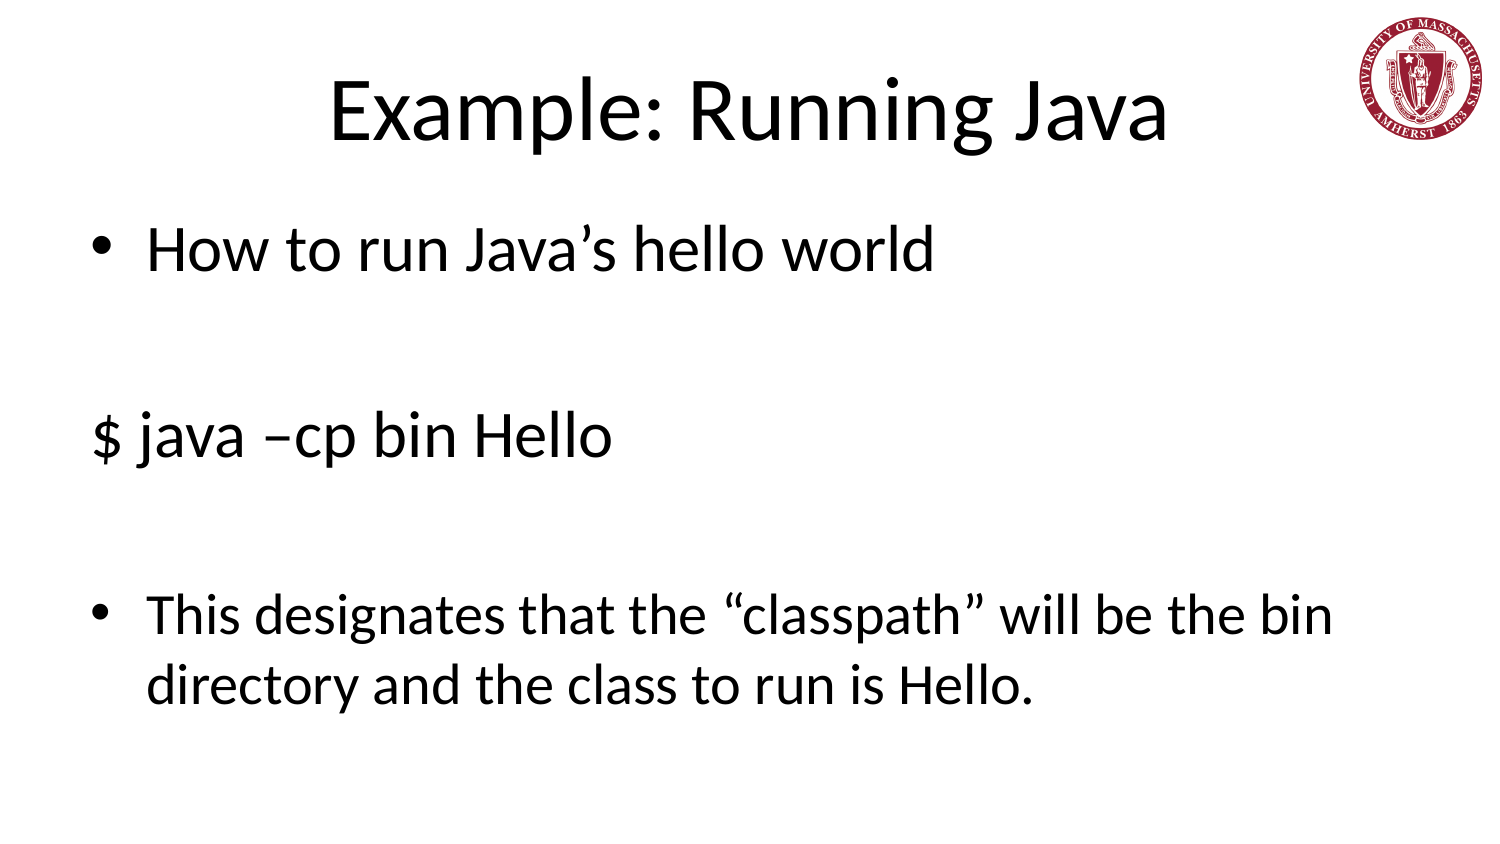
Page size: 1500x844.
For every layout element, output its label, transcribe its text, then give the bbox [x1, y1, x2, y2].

picture [1359, 17, 1482, 140]
list How to run Java’s hello world $ java –cp bin Hello This designates that the “classpath” will be the bin directory and the class to run is Hello. [75, 196, 1425, 754]
title Example: Running Java [75, 33, 1425, 175]
